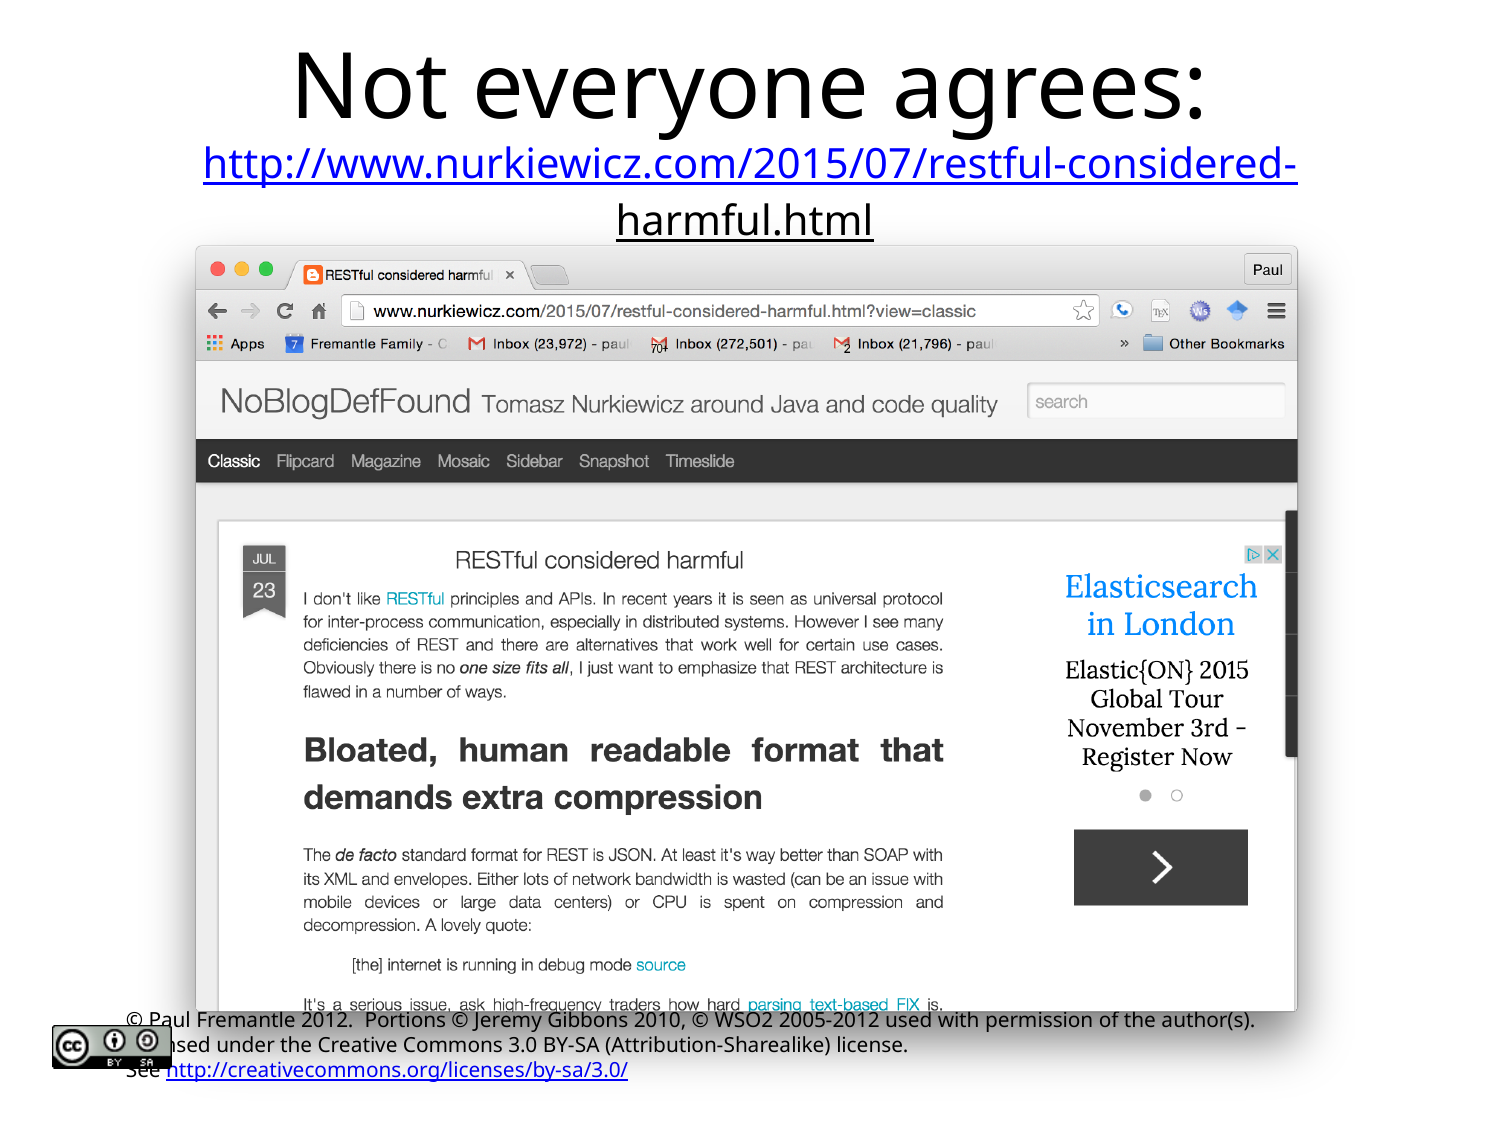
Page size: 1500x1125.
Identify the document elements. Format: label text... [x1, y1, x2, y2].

title Not everyone agrees: http://www.nurkiewicz.com/2015/07/restful-considered-harmful.html [75, 45, 1425, 233]
picture [52, 207, 1365, 1108]
